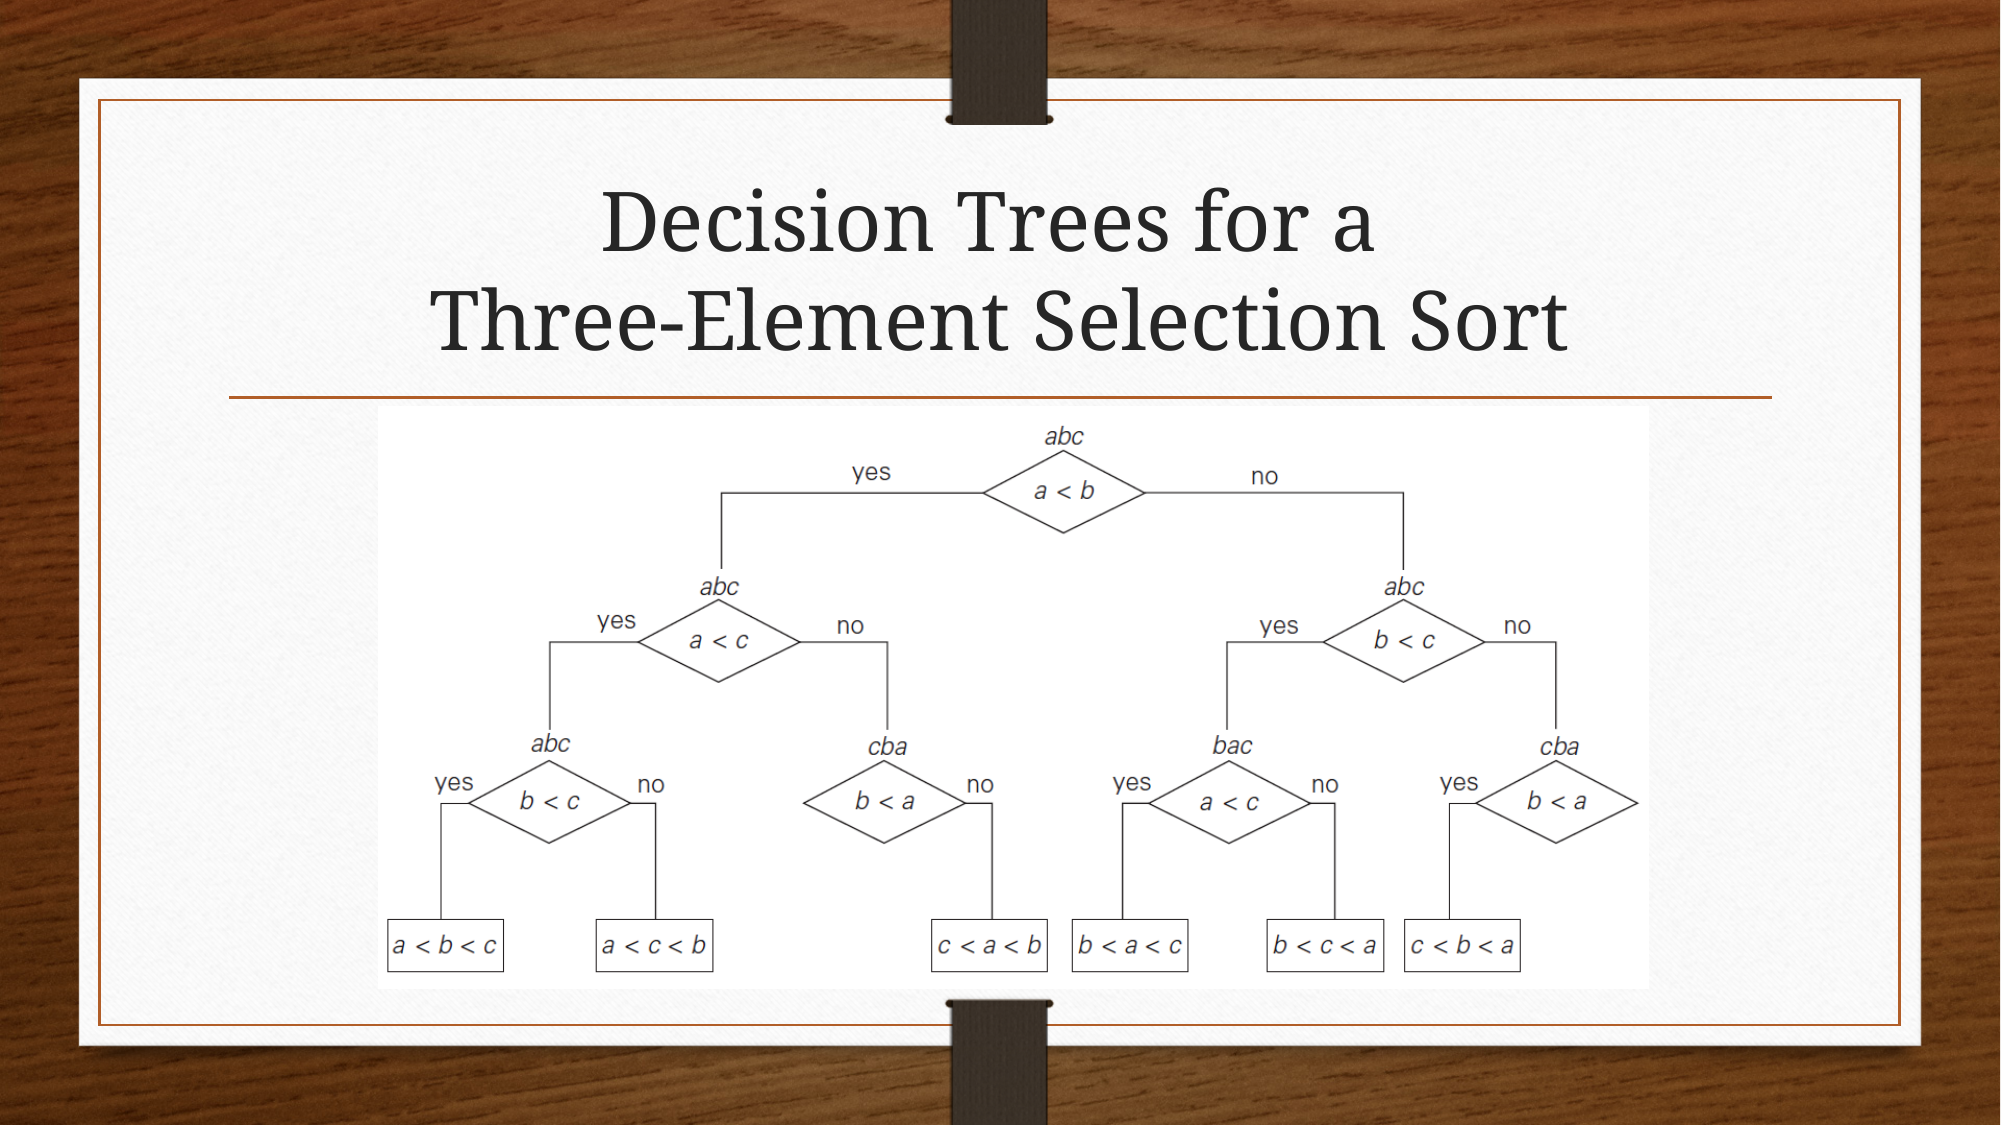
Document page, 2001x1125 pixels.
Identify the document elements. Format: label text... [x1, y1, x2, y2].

title Decision Trees for a Three-Element Selection Sort [212, 161, 1788, 375]
picture [101, 0, 2001, 1125]
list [377, 406, 1650, 989]
picture [0, 0, 948, 1125]
